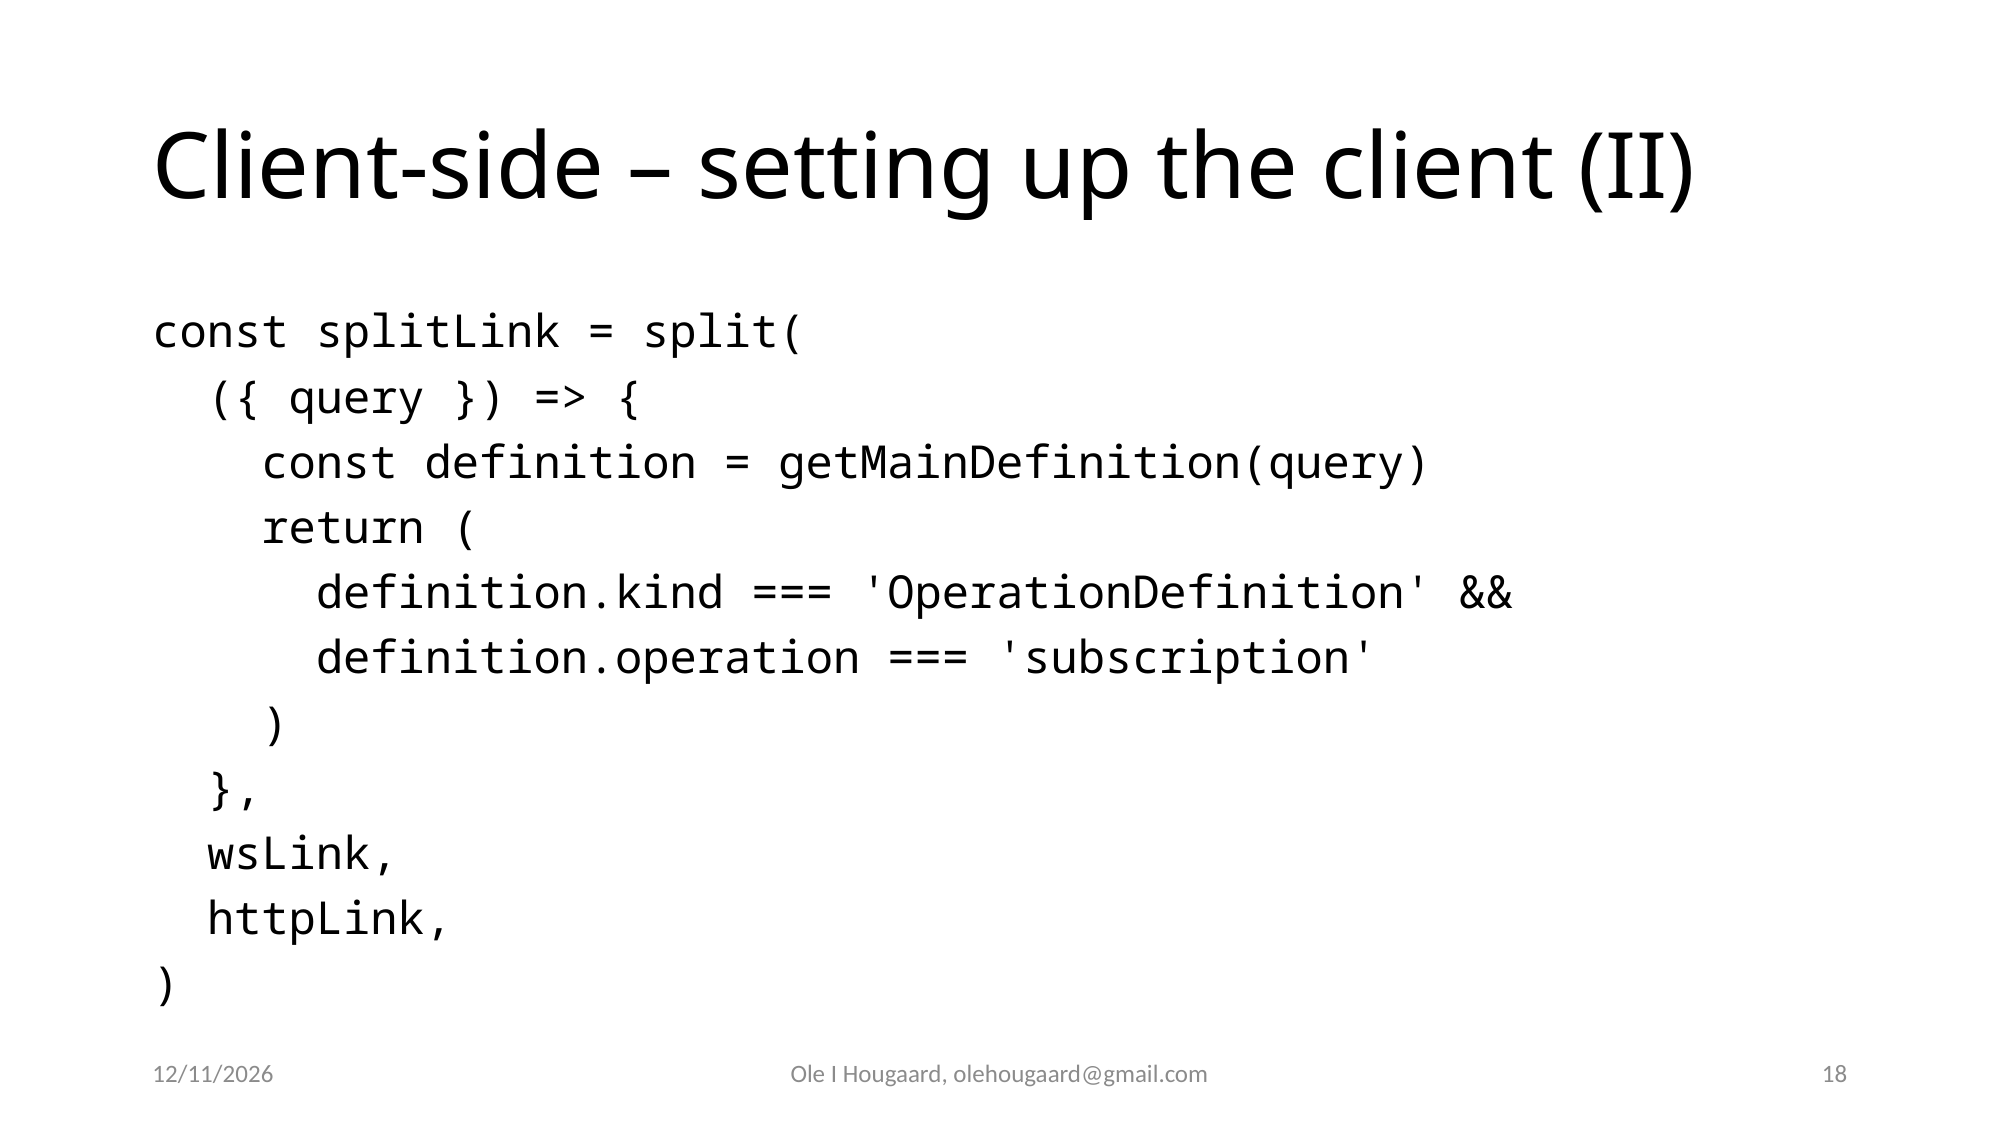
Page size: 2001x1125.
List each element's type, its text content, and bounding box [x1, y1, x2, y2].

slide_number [137, 1042, 588, 1103]
title Client-side – setting up the client (II) [137, 59, 1863, 278]
list const splitLink = split( ({ query }) => { const definition = getMainDefinition(query) return ( definition.kind === 'OperationDefinition' && definition.operation === 'subscription' ) }, wsLink, httpLink, ) [137, 301, 1863, 1019]
slide_number 18 [1412, 1042, 1863, 1103]
footer Ole I Hougaard, olehougaard@gmail.com [662, 1042, 1338, 1103]
